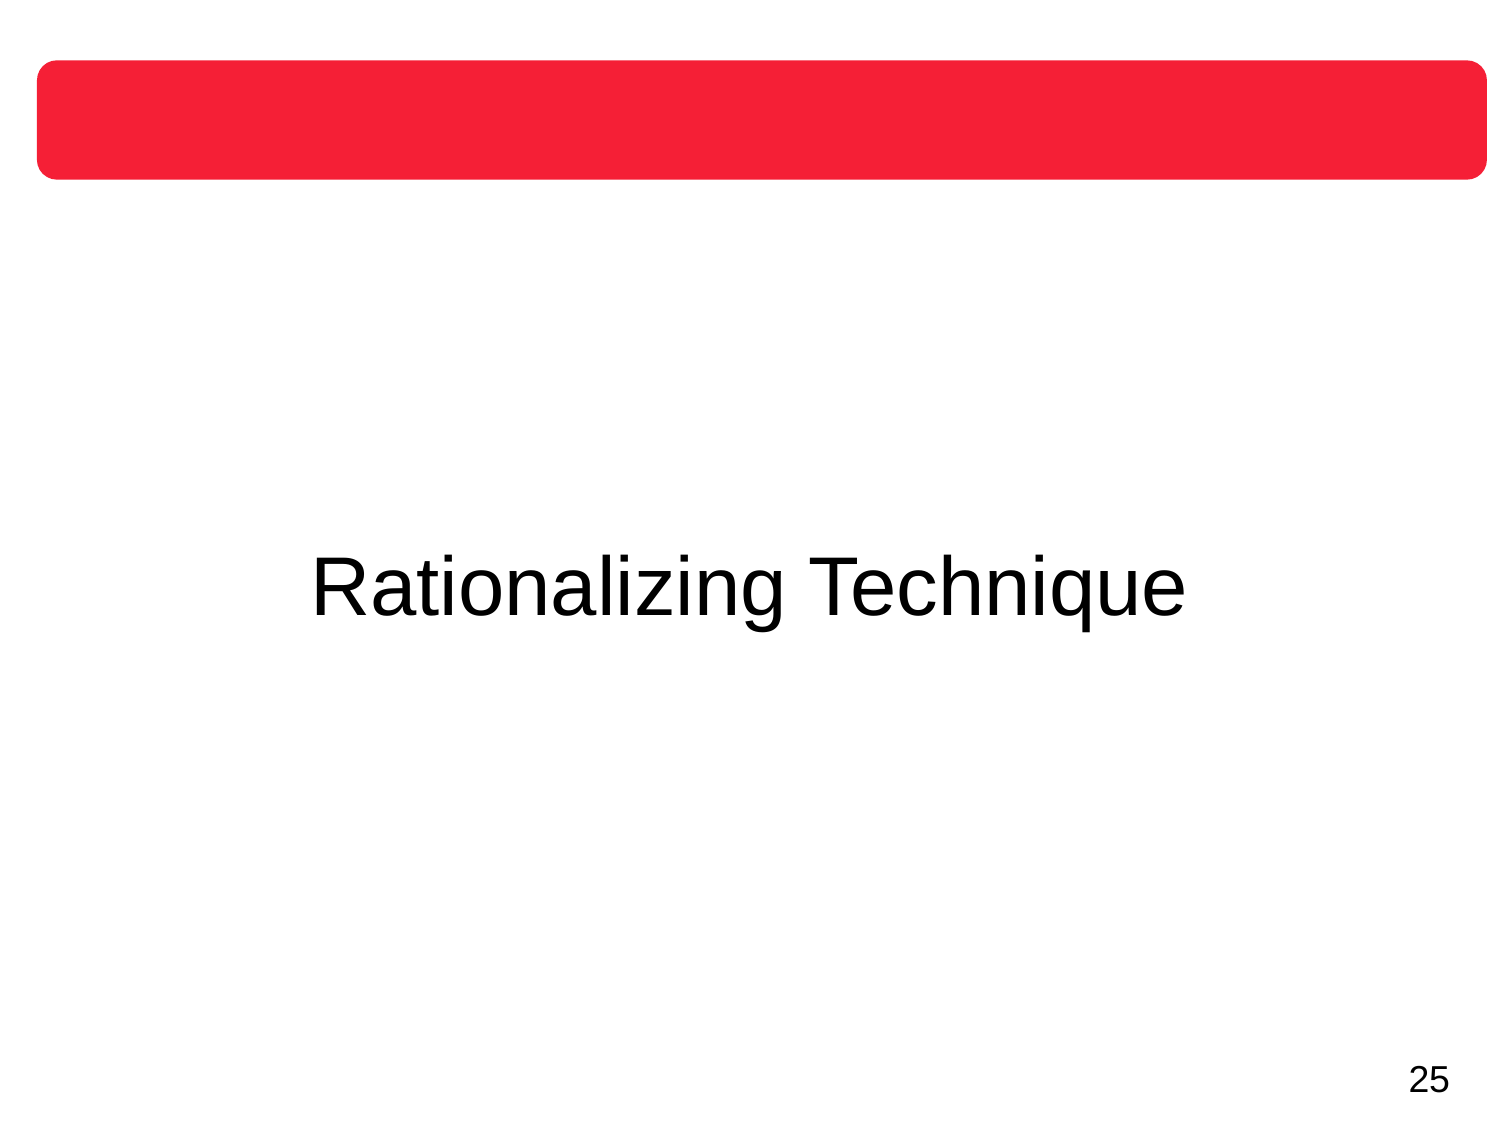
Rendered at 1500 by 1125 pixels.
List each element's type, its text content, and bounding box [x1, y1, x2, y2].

text_box Rationalizing Technique [74, 524, 1425, 675]
